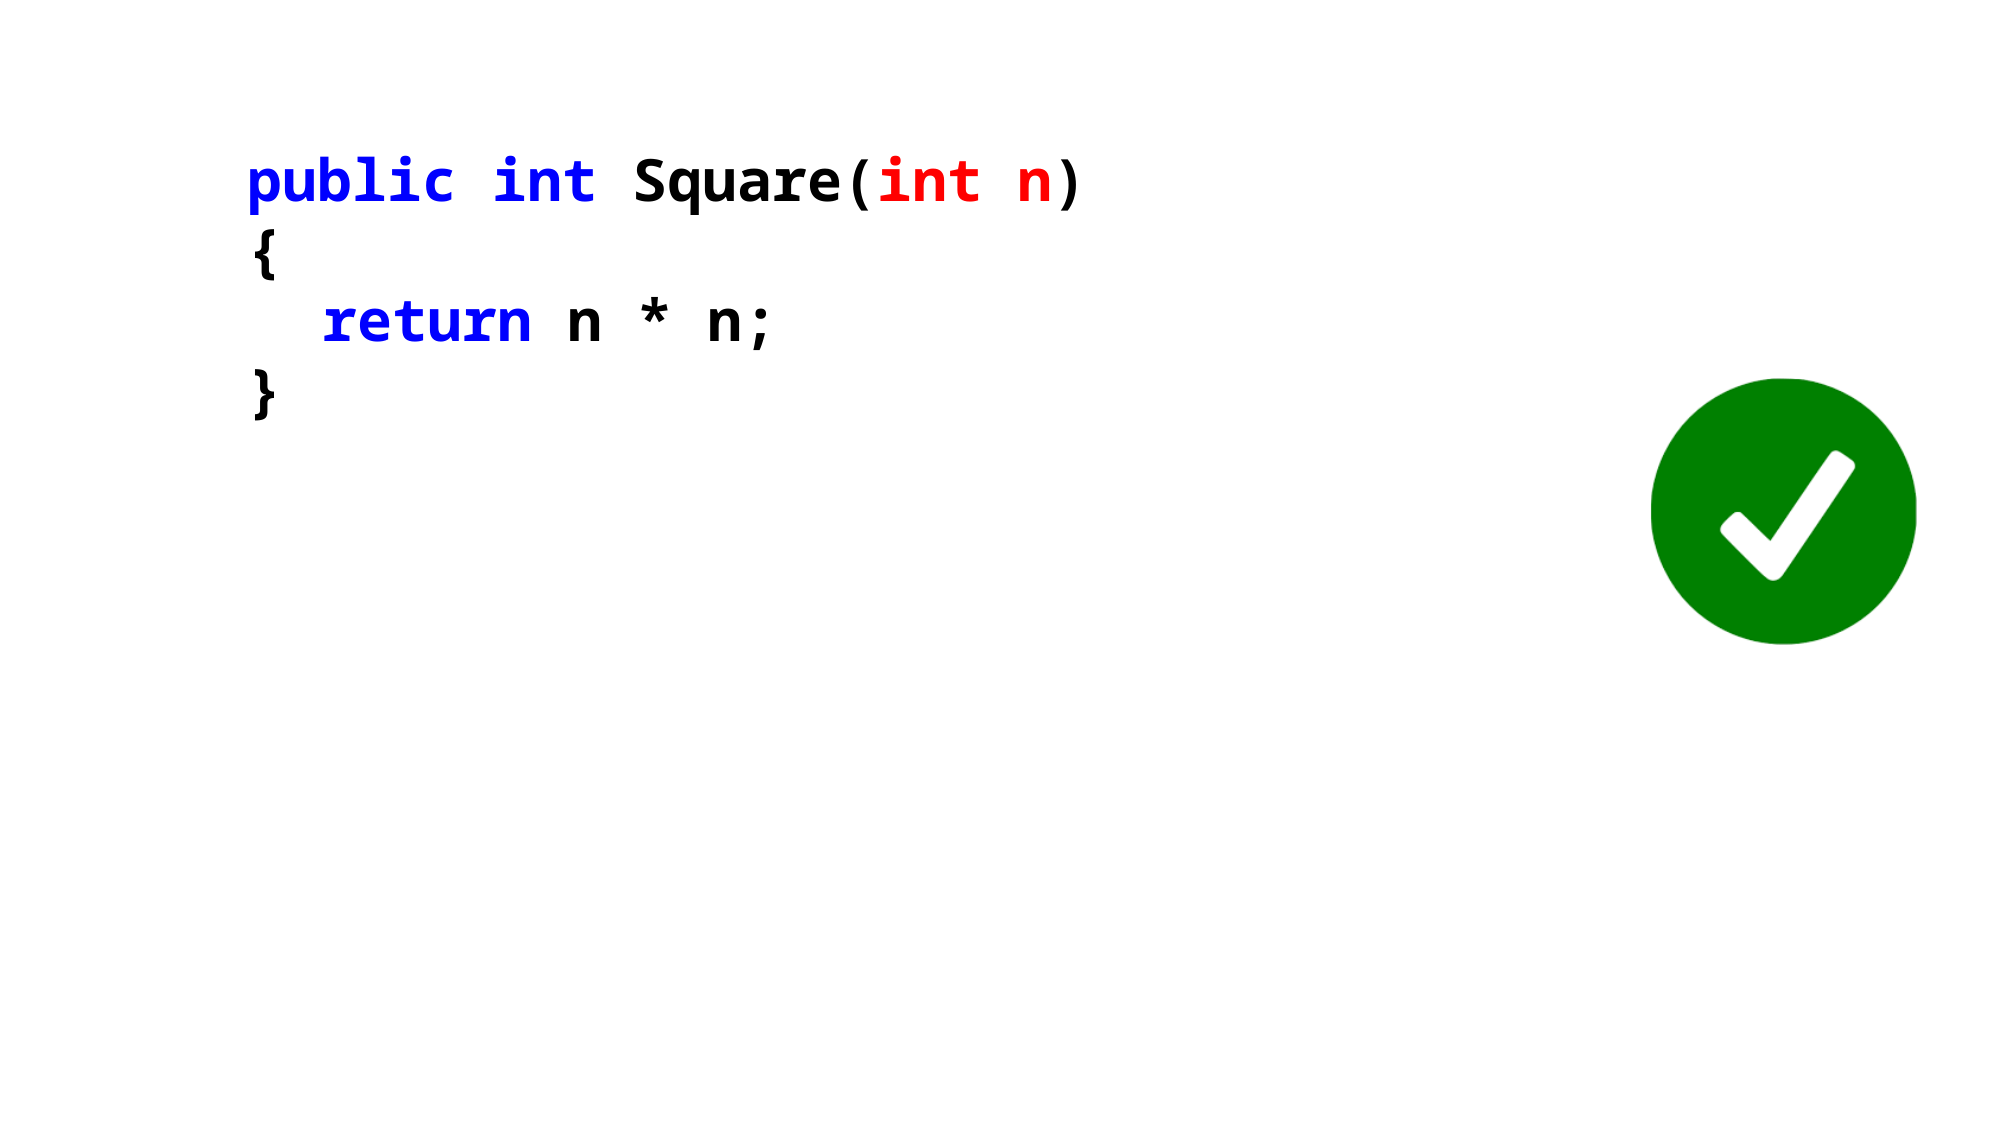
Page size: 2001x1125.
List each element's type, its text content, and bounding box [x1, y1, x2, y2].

picture [1650, 378, 1917, 645]
text_box public int Square(int n) { return n * n; } [157, 135, 1814, 601]
